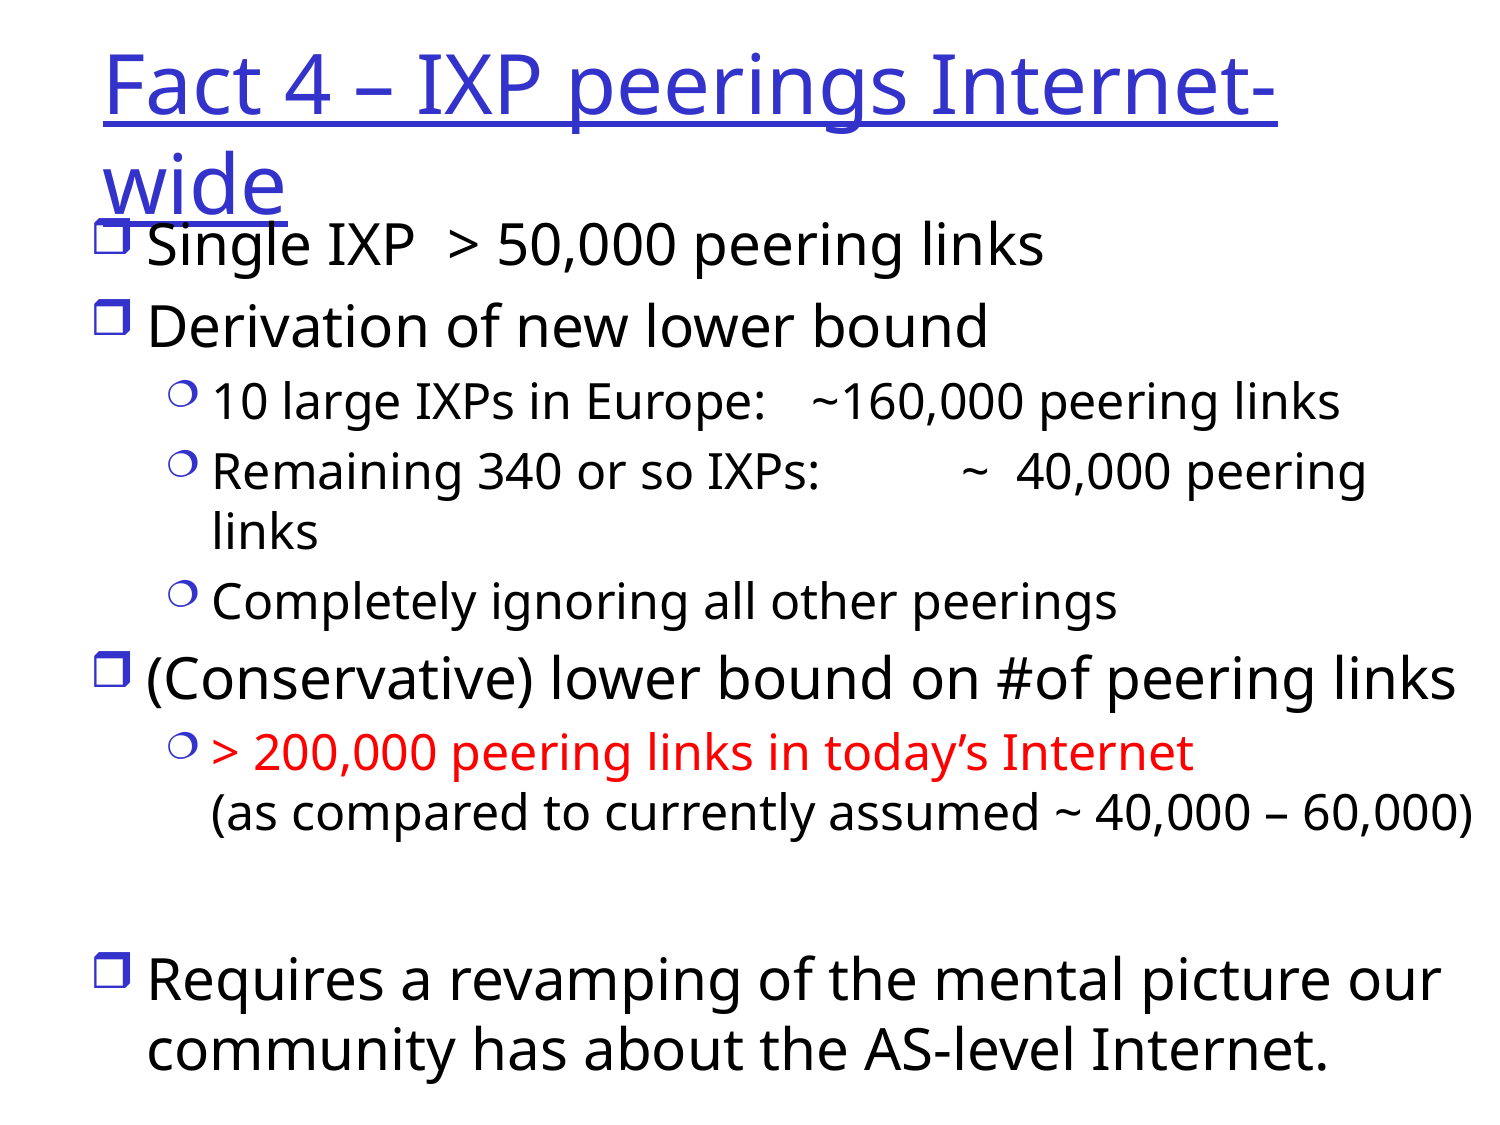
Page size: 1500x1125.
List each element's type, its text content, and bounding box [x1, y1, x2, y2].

list Single IXP > 50,000 peering links Derivation of new lower bound 10 large IXPs in Europe: ~160,000 peering links Remaining 340 or so IXPs: ~ 40,000 peering links Completely ignoring all other peerings (Conservative) lower bound on #of peering links > 200,000 peering links in today’s Internet (as compared to currently assumed ~ 40,000 – 60,000) Requires a revamping of the mental picture our community has about the AS-level Internet. [75, 200, 1500, 1010]
title Fact 4 – IXP peerings Internet-wide [87, 37, 1471, 200]
